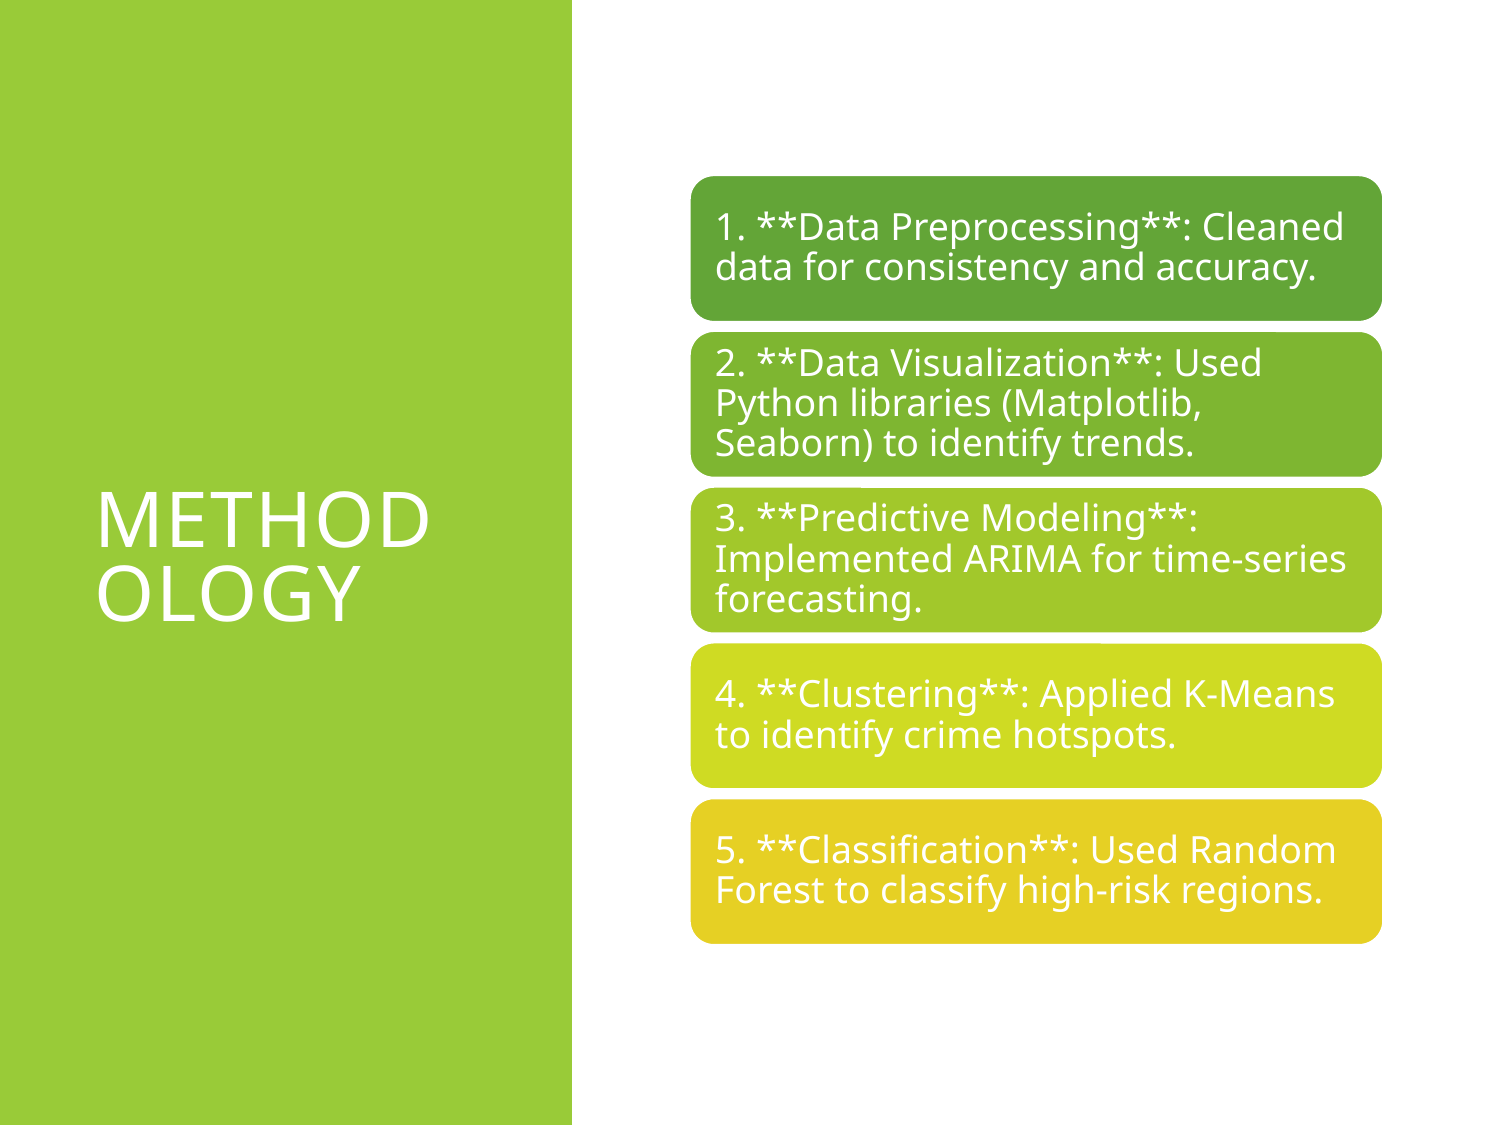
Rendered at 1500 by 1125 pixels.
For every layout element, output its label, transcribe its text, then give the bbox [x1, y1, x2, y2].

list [689, 156, 1384, 964]
text_box [0, 0, 573, 1125]
title Methodology [79, 105, 500, 1020]
